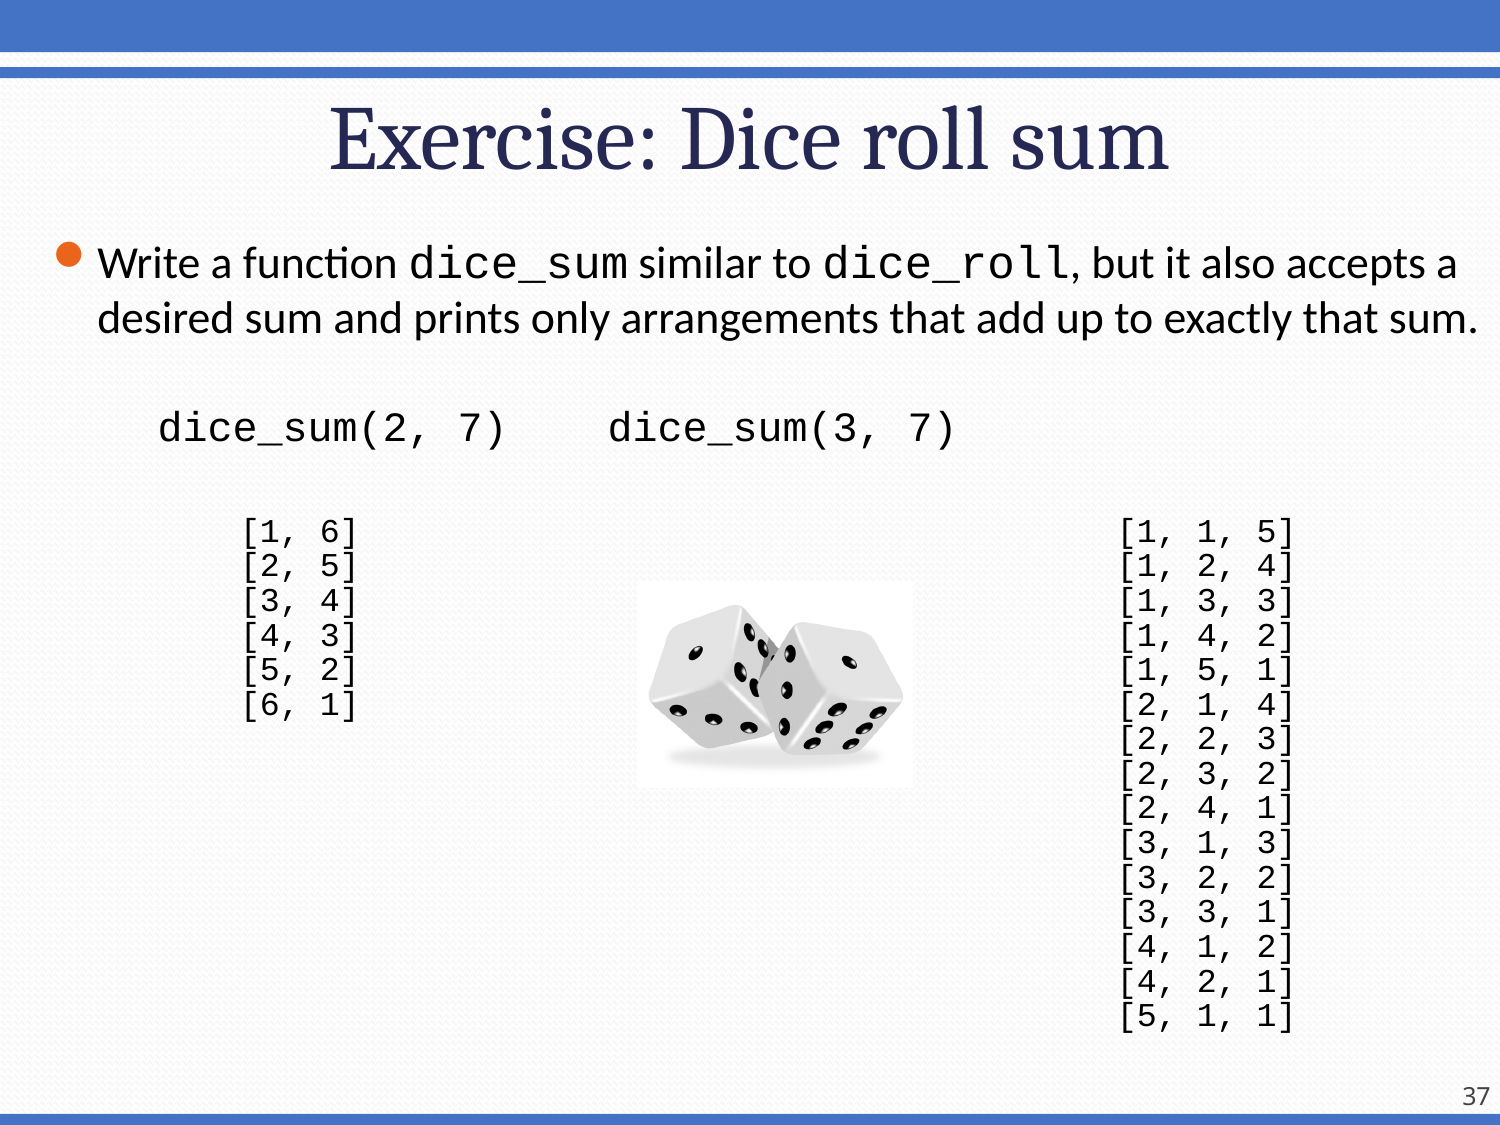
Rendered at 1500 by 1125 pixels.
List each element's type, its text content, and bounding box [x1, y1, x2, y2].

table_header [631, 584, 918, 800]
list Write a function dice_sum similar to dice_roll, but it also accepts a desired sum and prints only arrangements that add up to exactly that sum. dice_sum(2, 7) dice_sum(3, 7) [37, 224, 1500, 1075]
title Exercise: Dice roll sum [75, 72, 1425, 188]
text_box [1, 1, 5] [1, 2, 4] [1, 3, 3] [1, 4, 2] [1, 5, 1] [2, 1, 4] [2, 2, 3] [2, 3, 2] [2, 4, 1] [3, 1, 3] [3, 2, 2] [3, 3, 1] [4, 1, 2] [4, 2, 1] [5, 1, 1] [1102, 512, 1312, 1040]
picture [637, 581, 913, 788]
text_box [1, 6] [2, 5] [3, 4] [4, 3] [5, 2] [6, 1] [225, 512, 376, 763]
